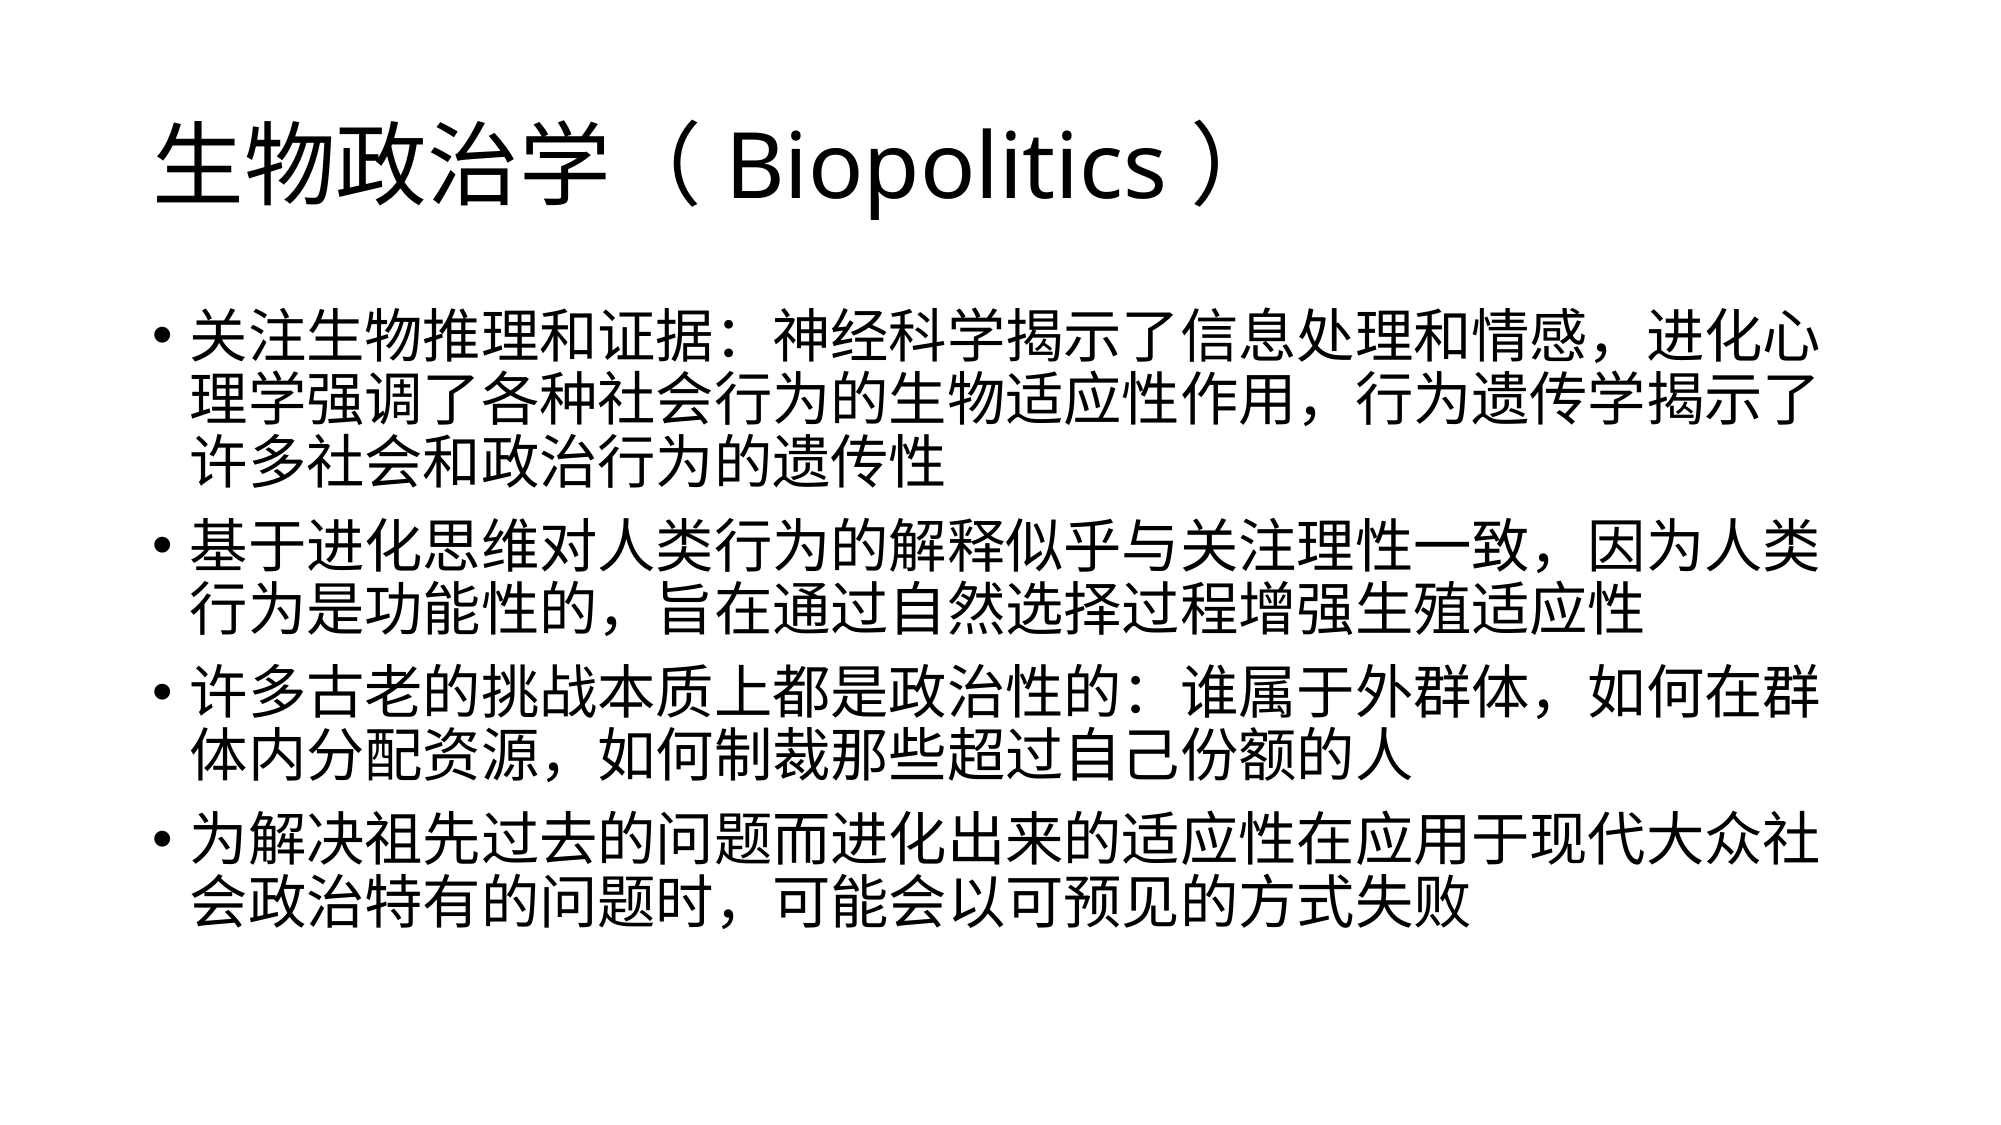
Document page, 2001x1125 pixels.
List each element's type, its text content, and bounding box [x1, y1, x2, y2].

list 关注生物推理和证据：神经科学揭示了信息处理和情感，进化心理学强调了各种社会行为的生物适应性作用，行为遗传学揭示了许多社会和政治行为的遗传性 基于进化思维对人类行为的解释似乎与关注理性一致，因为人类行为是功能性的，旨在通过自然选择过程增强生殖适应性 许多古老的挑战本质上都是政治性的：谁属于外群体，如何在群体内分配资源，如何制裁那些超过自己份额的人 为解决祖先过去的问题而进化出来的适应性在应用于现代大众社会政治特有的问题时，可能会以可预见的方式失败 [137, 299, 1863, 1014]
title 生物政治学（Biopolitics） [137, 59, 1863, 278]
